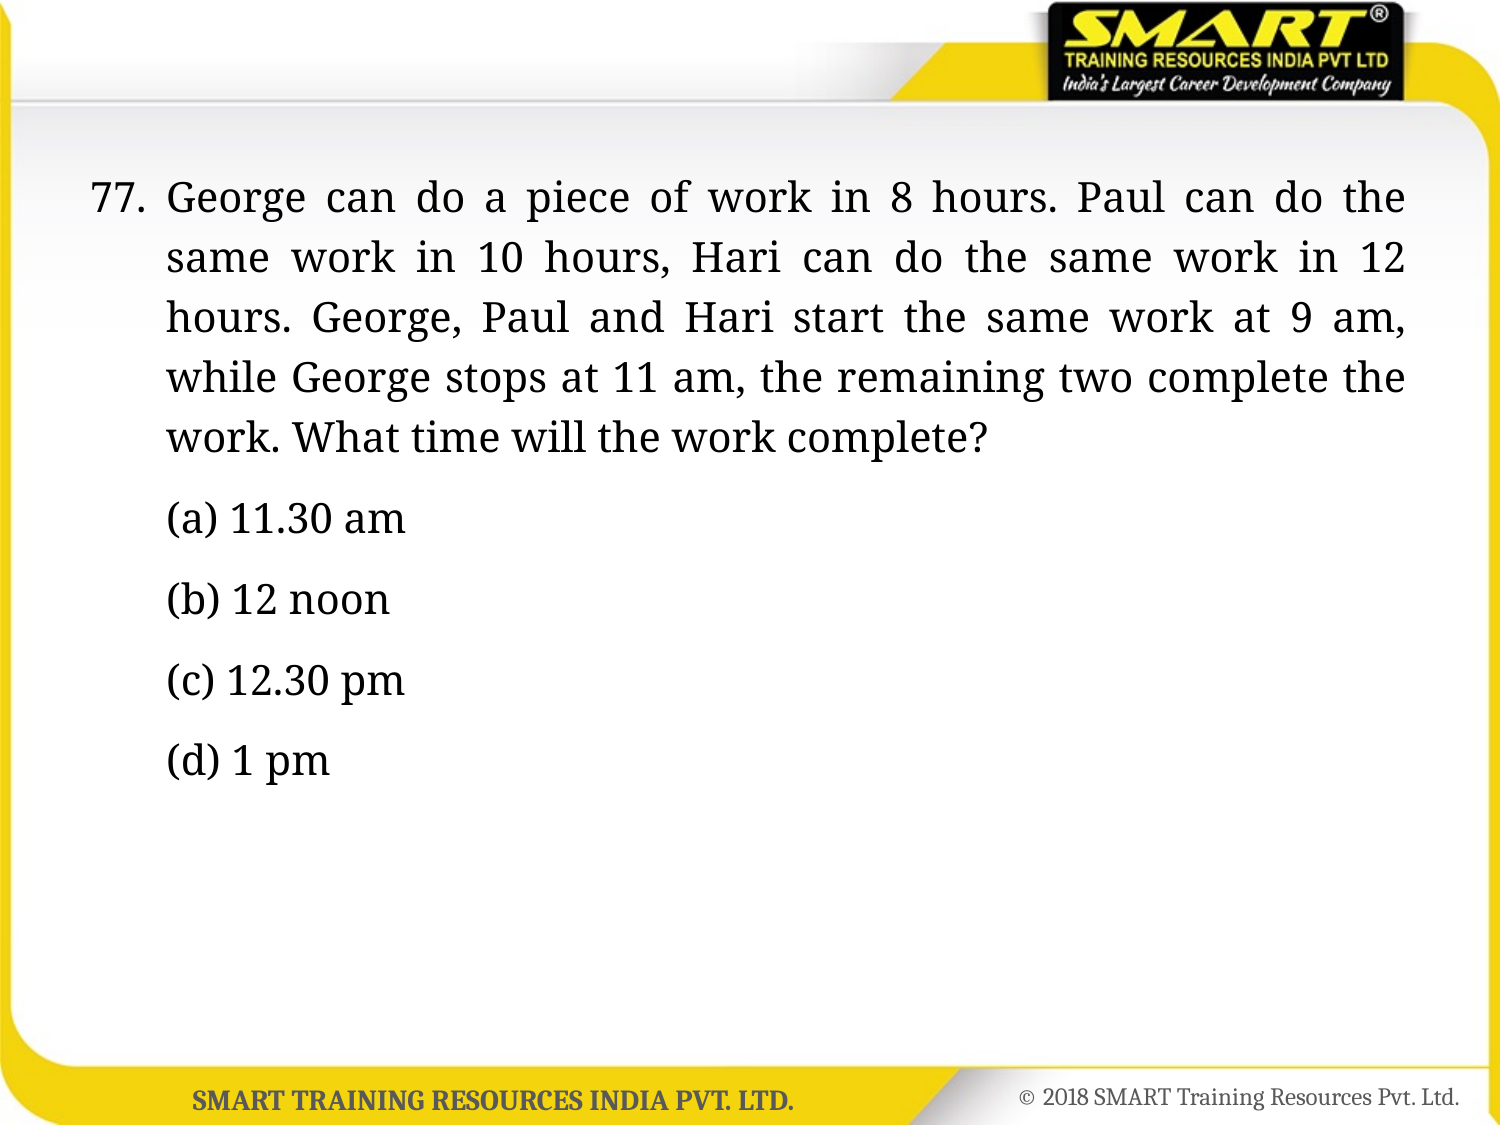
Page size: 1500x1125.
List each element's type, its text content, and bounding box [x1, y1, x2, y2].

picture [0, 0, 1500, 1125]
text_box 77. George can do a piece of work in 8 hours. Paul can do the same work in 10 hours, Hari can do the same work in 12 hours. George, Paul and Hari start the same work at 9 am, while George stops at 11 am, the remaining two complete the work. What time will the work complete? (a) 11.30 am (b) 12 noon (c) 12.30 pm (d) 1 pm [74, 153, 1422, 792]
